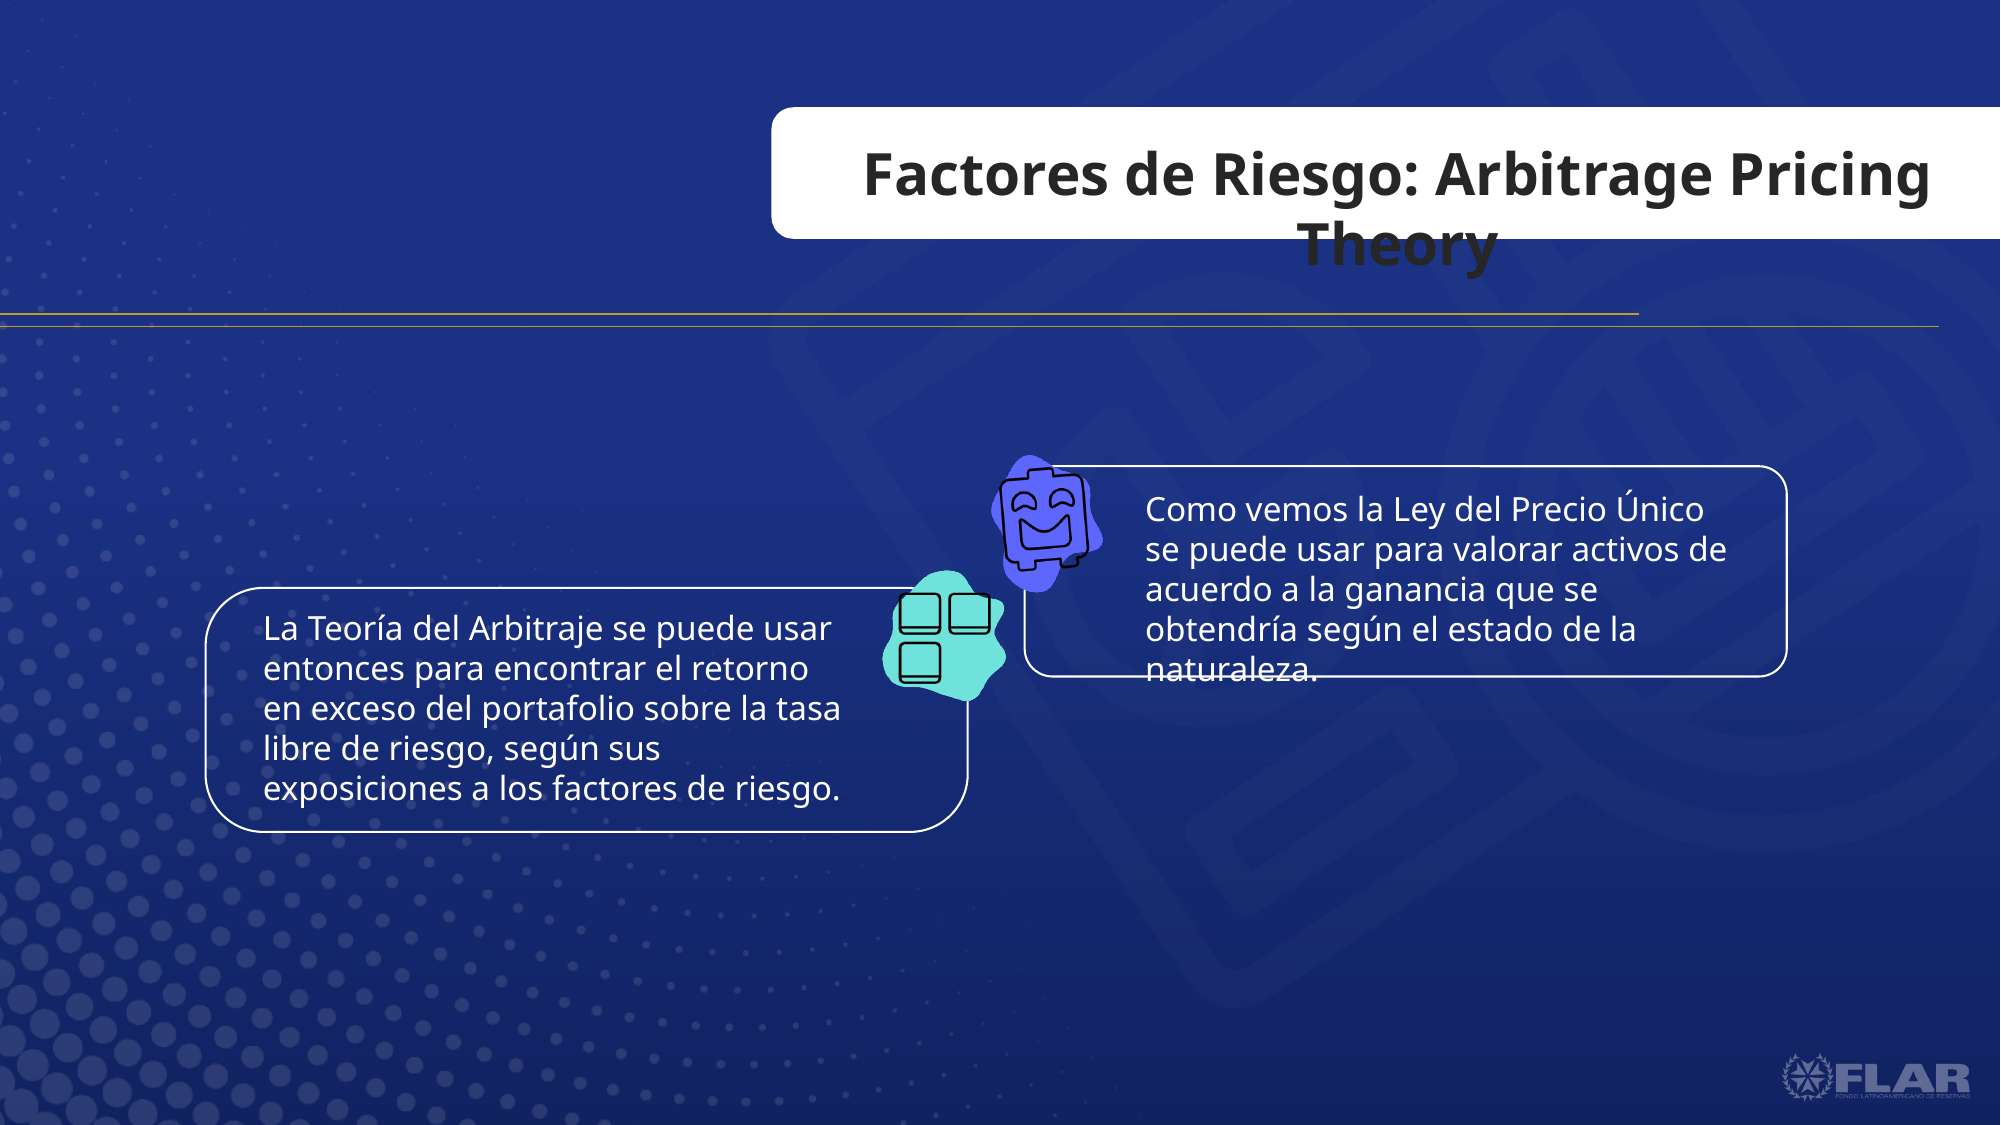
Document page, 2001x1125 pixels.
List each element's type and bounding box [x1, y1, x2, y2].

text_box [205, 569, 1014, 832]
text_box [969, 443, 1787, 677]
picture [7, 0, 2000, 1125]
